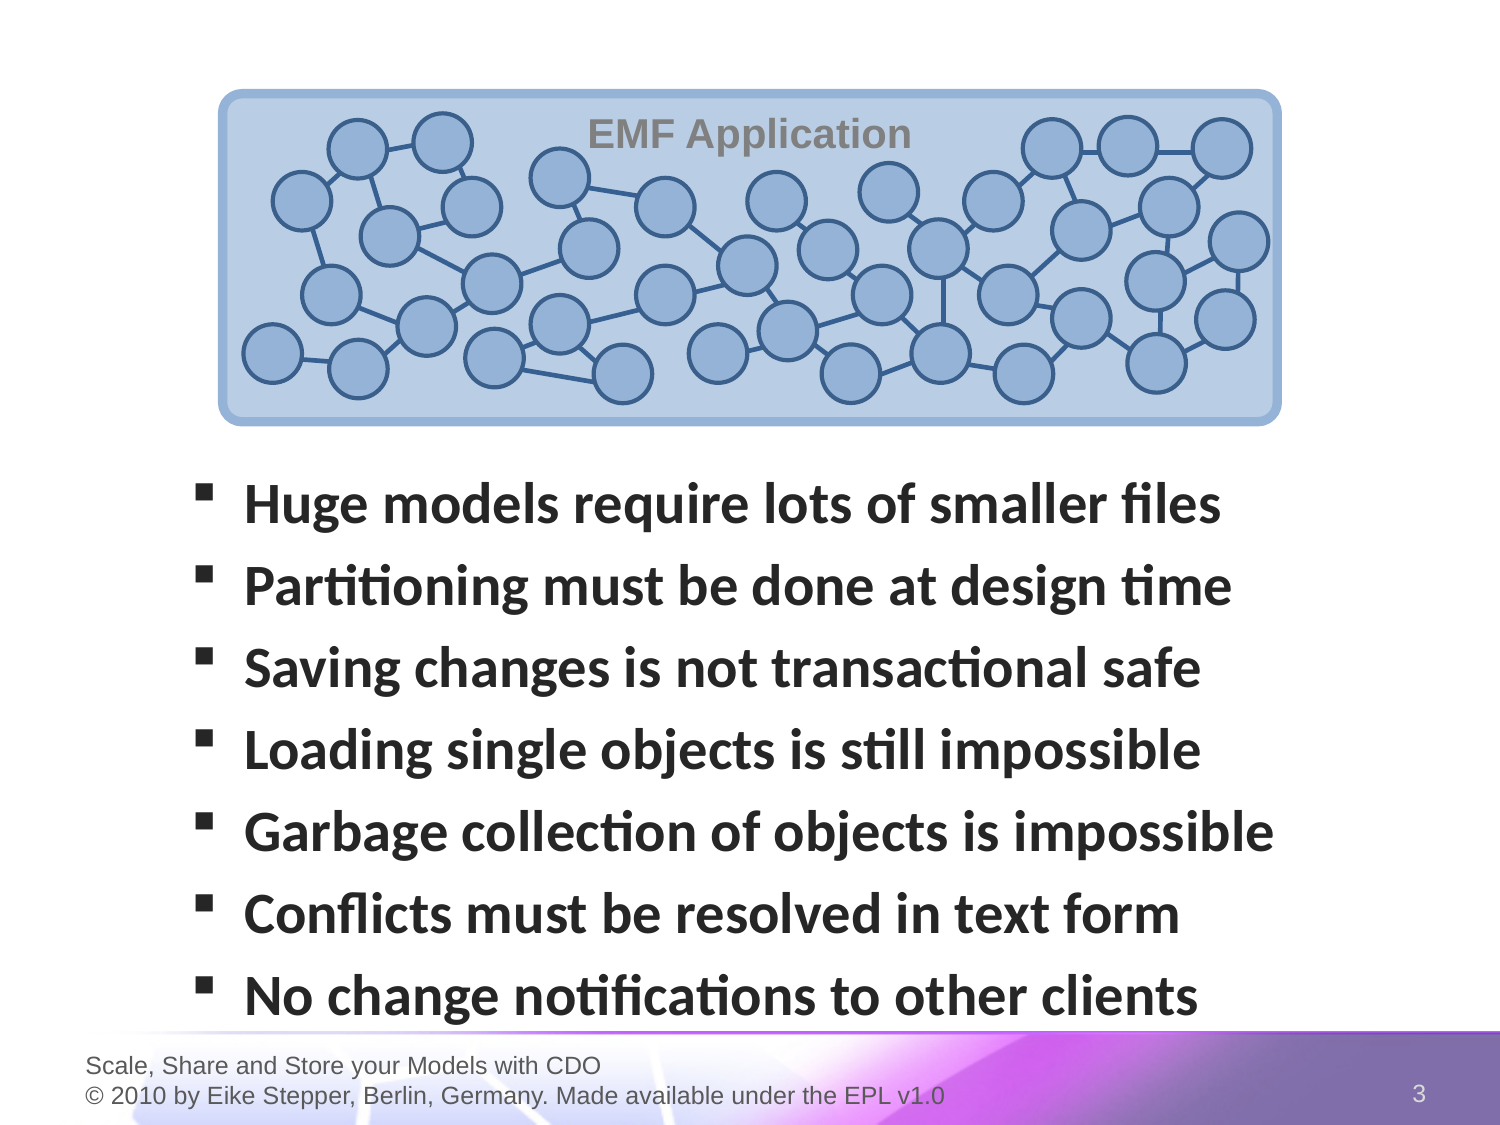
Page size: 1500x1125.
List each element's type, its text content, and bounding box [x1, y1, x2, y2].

list Huge models require lots of smaller files Partitioning must be done at design time Saving changes is not transactional safe Loading single objects is still impossible Garbage collection of objects is impossible Conflicts must be resolved in text form No change notifications to other clients [175, 457, 1418, 1038]
text_box [827, 394, 875, 406]
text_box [275, 138, 1239, 387]
text_box [1244, 294, 1257, 345]
text_box [1193, 117, 1254, 171]
text_box [412, 111, 474, 136]
text_box [999, 394, 1049, 406]
text_box EMF Application [220, 91, 1280, 424]
text_box [241, 322, 269, 385]
text_box [1023, 117, 1081, 136]
text_box [1098, 114, 1158, 136]
text_box [598, 394, 647, 406]
footer Scale, Share and Store your Models with CDO © 2010 by Eike Stepper, Berlin, Germany. Made available under the EPL v1.0 [70, 1049, 1325, 1110]
picture [0, 1031, 1500, 1125]
text_box [339, 394, 378, 401]
text_box [1244, 210, 1271, 273]
slide_number 3 [1335, 1062, 1442, 1123]
text_box [329, 117, 387, 136]
